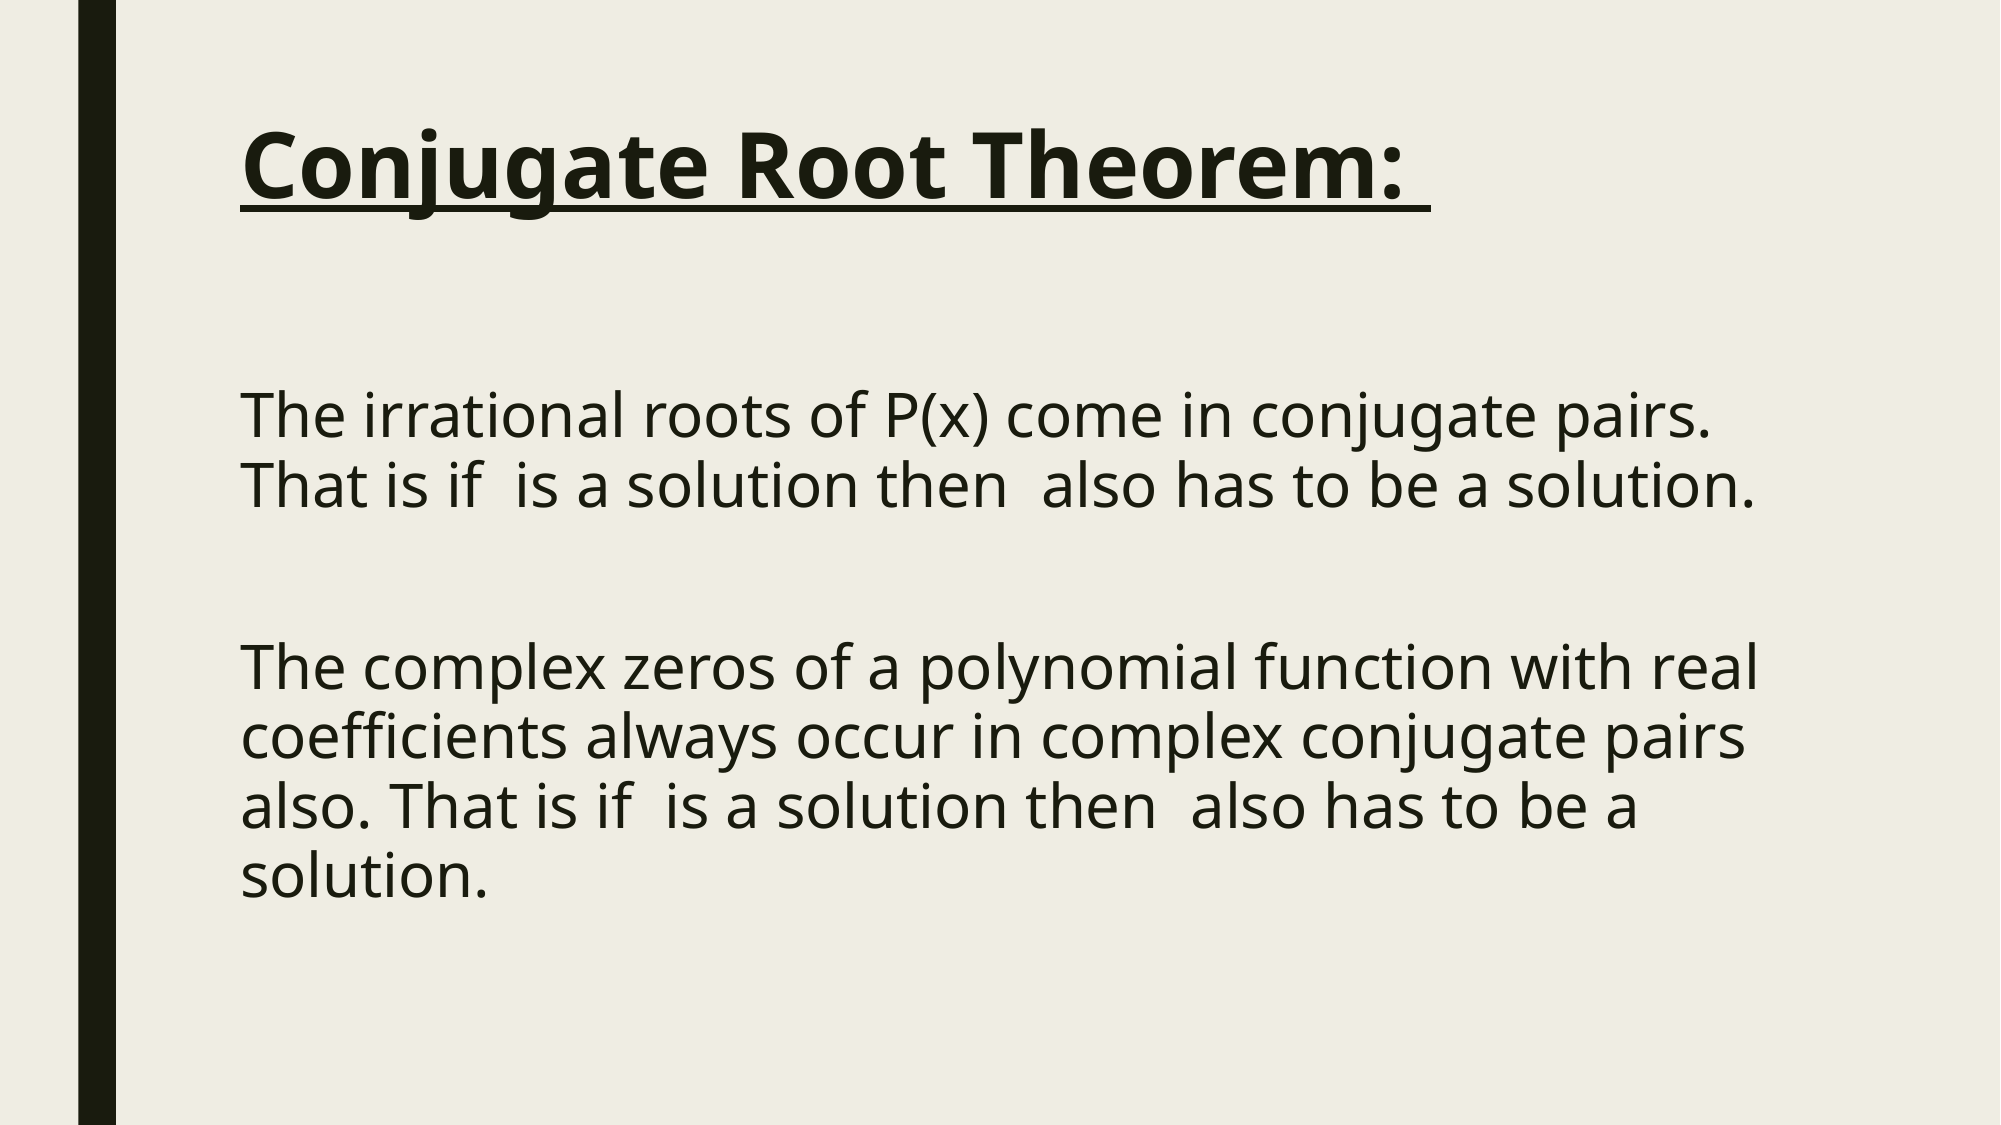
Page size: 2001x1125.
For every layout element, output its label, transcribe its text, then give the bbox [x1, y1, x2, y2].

title Conjugate Root Theorem: [225, 112, 1800, 357]
